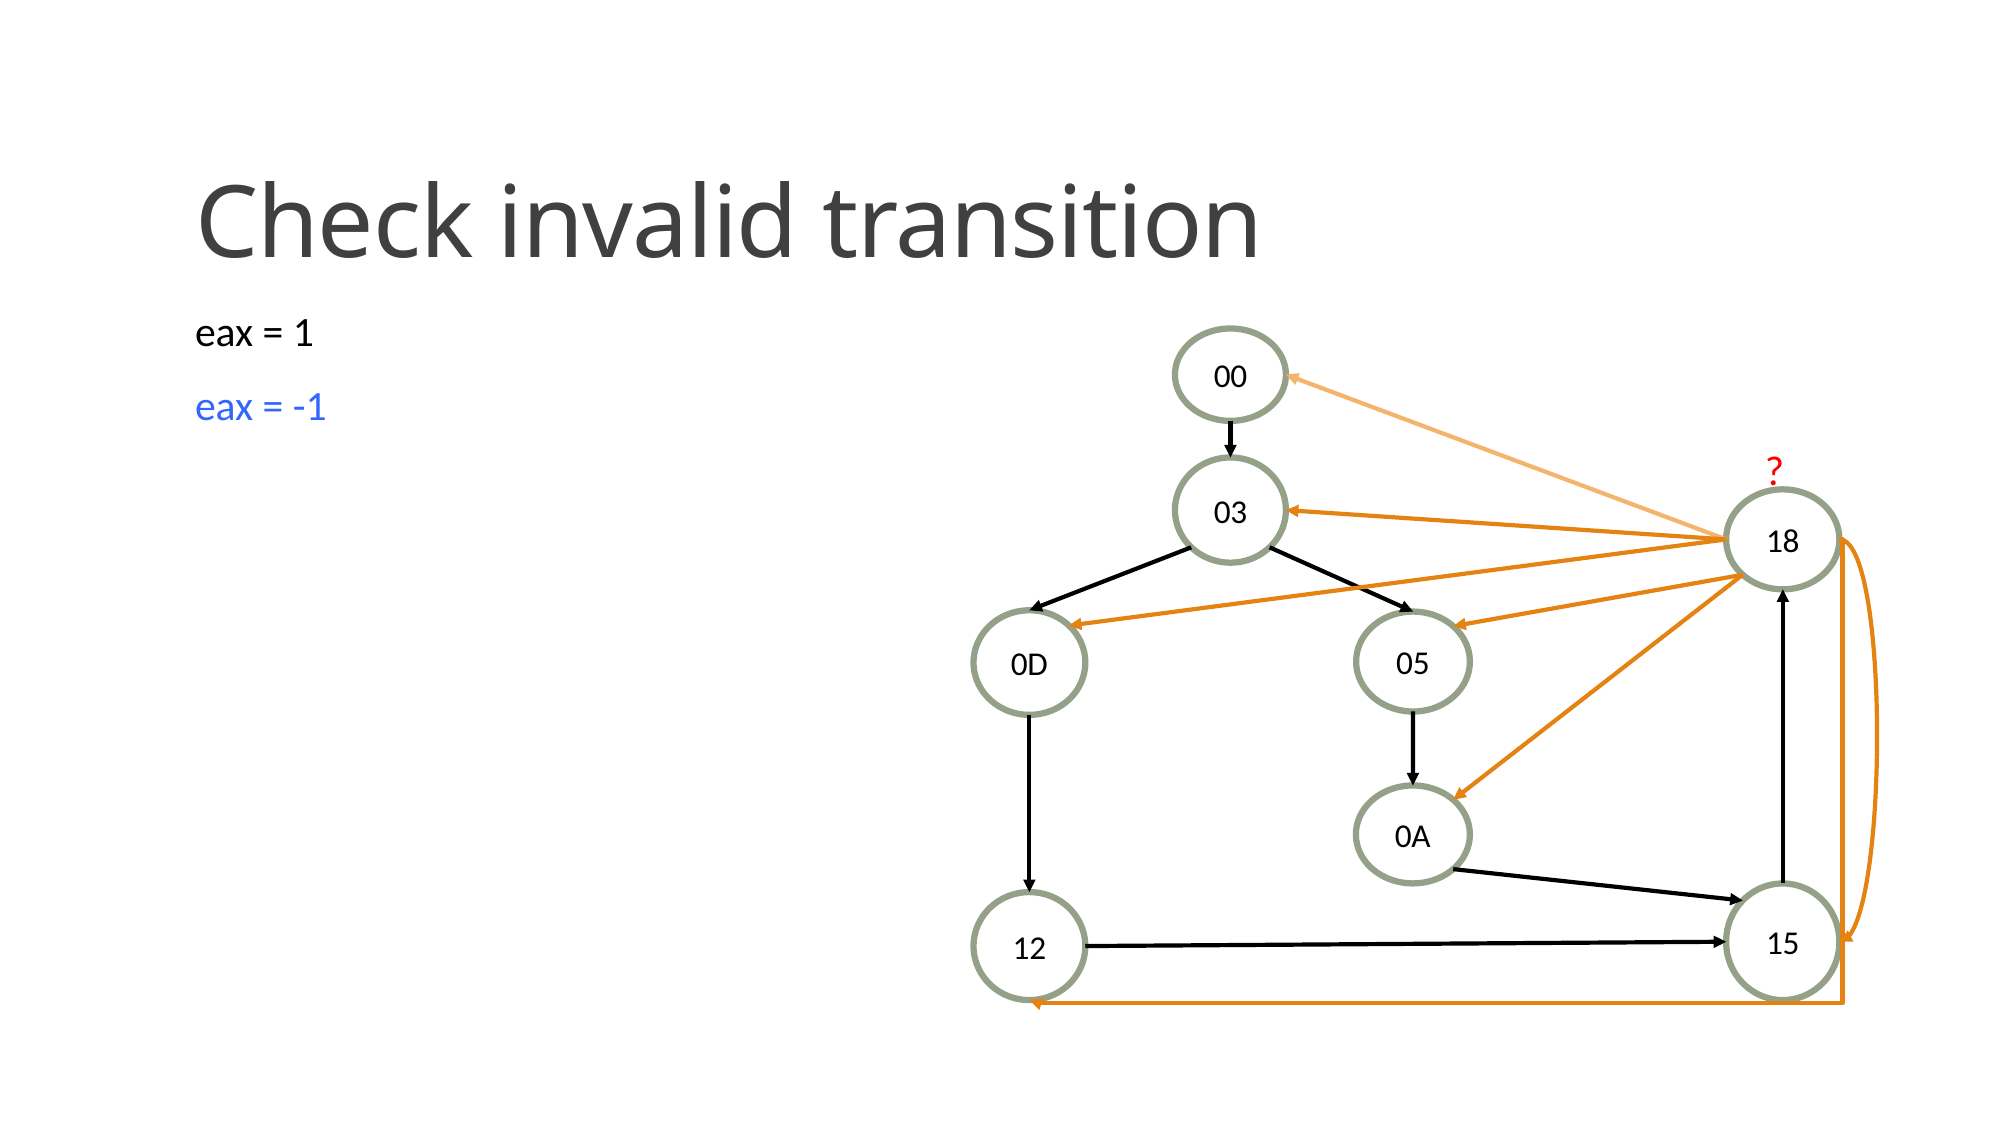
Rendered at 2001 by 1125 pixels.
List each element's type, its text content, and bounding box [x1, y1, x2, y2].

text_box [972, 327, 1843, 1001]
title Check invalid transition [180, 47, 1830, 285]
list eax = 1 eax = -1 [180, 302, 804, 512]
